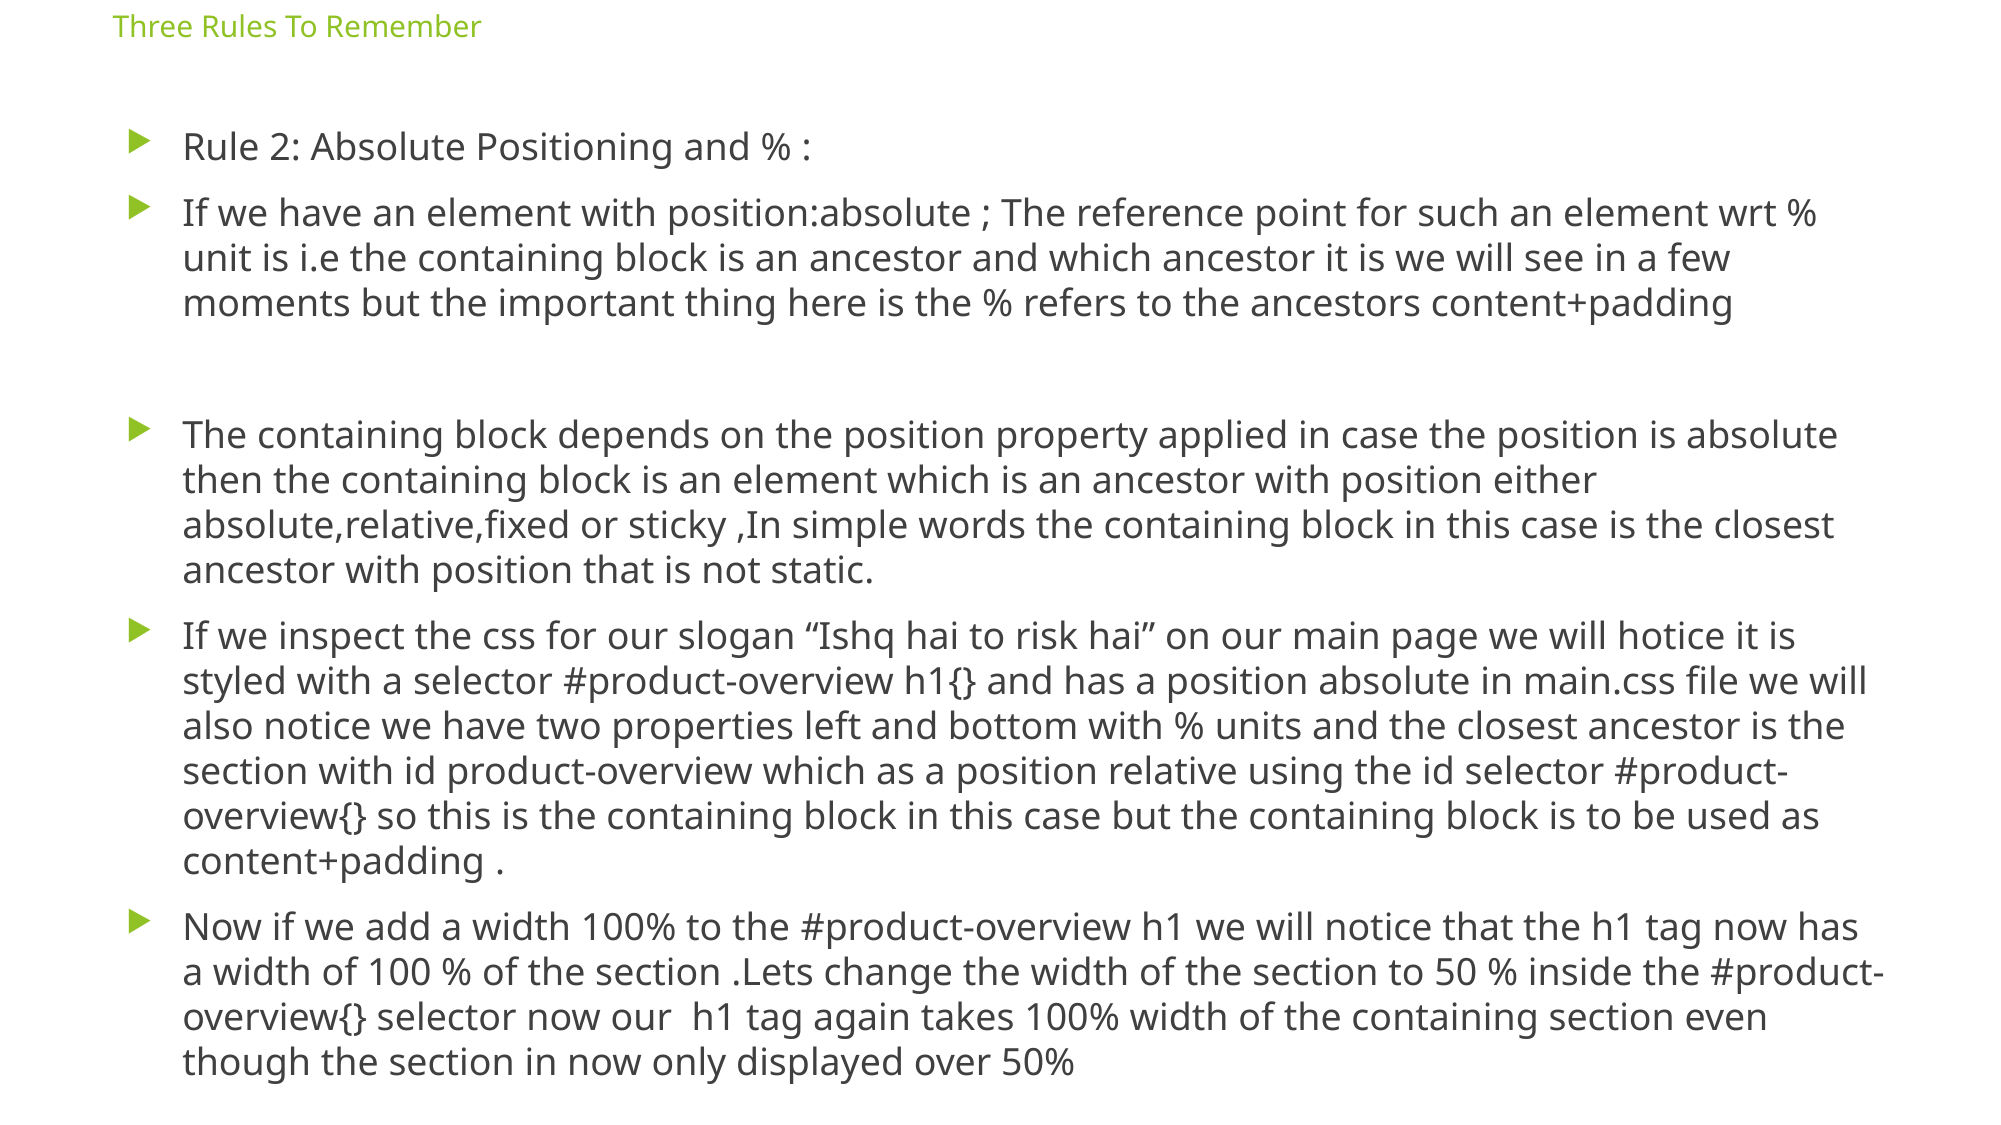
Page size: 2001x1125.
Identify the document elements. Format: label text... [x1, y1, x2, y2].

title Three Rules To Remember [97, 0, 1508, 88]
list Rule 2: Absolute Positioning and % : If we have an element with position:absolute ; The reference point for such an element wrt % unit is i.e the containing block is an ancestor and which ancestor it is we will see in a few moments but the important thing here is the % refers to the ancestors content+padding The containing block depends on the position property applied in case the position is absolute then the containing block is an element which is an ancestor with position either absolute,relative,fixed or sticky ,In simple words the containing block in this case is the closest ancestor with position that is not static. If we inspect the css for our slogan “Ishq hai to risk hai” on our main page we will hotice it is styled with a selector #product-overview h1{} and has a position absolute in main.css file we will also notice we have two properties left and bottom with % units and the closest ancestor is the section with id product-overview which as a position relative using the id selector #product-overview{} so this is the containing block in this case but the containing block is to be used as content+padding . Now if we add a width 100% to the #product-overview h1 we will notice that the h1 tag now has a width of 100 % of the section .Lets change the width of the section to 50 % inside the #product-overview{} selector now our h1 tag again takes 100% width of the containing section even though the section in now only displayed over 50% [111, 115, 1903, 1071]
